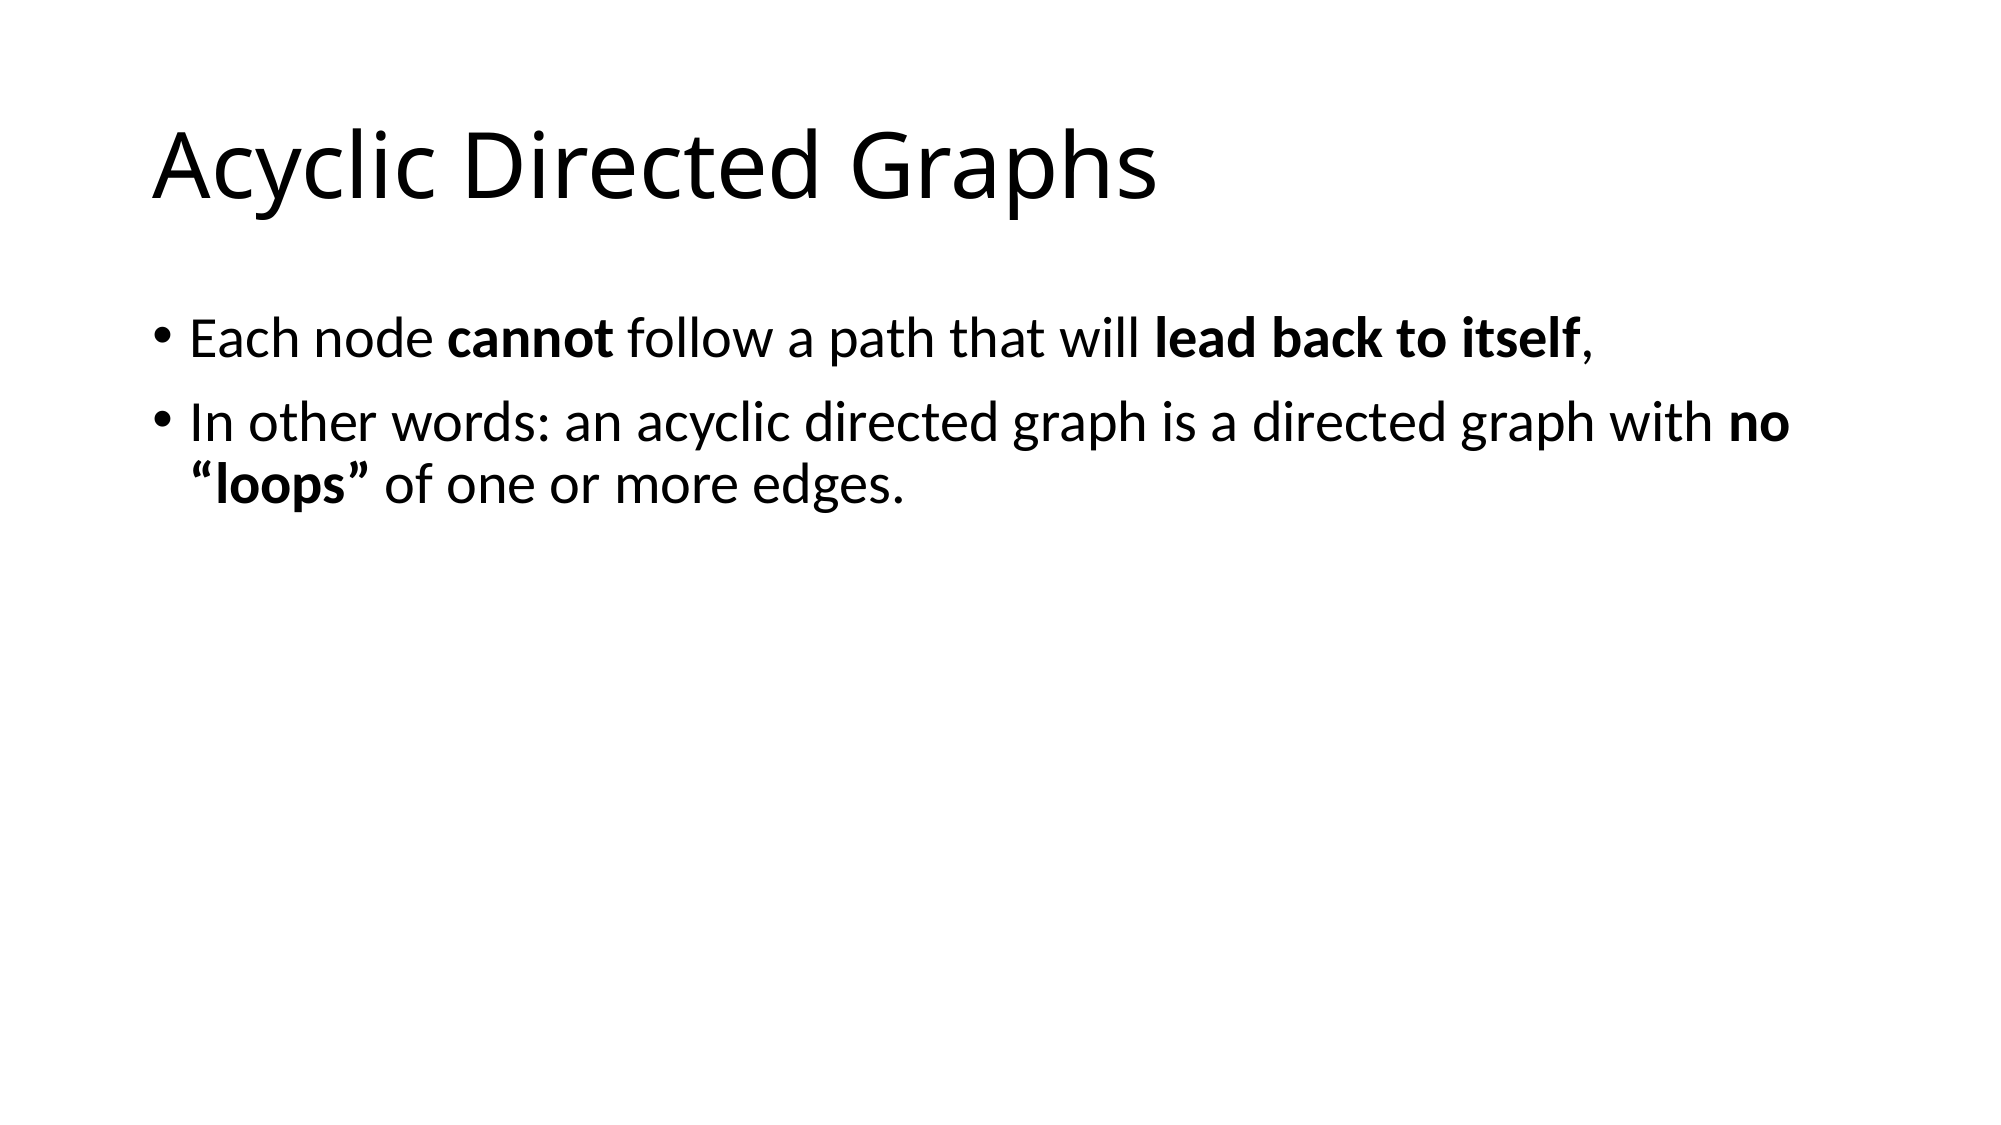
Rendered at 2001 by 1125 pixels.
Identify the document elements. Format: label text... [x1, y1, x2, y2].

title Acyclic Directed Graphs [137, 59, 1863, 278]
list Each node cannot follow a path that will lead back to itself, In other words: an acyclic directed graph is a directed graph with no “loops” of one or more edges. [137, 299, 1863, 1014]
